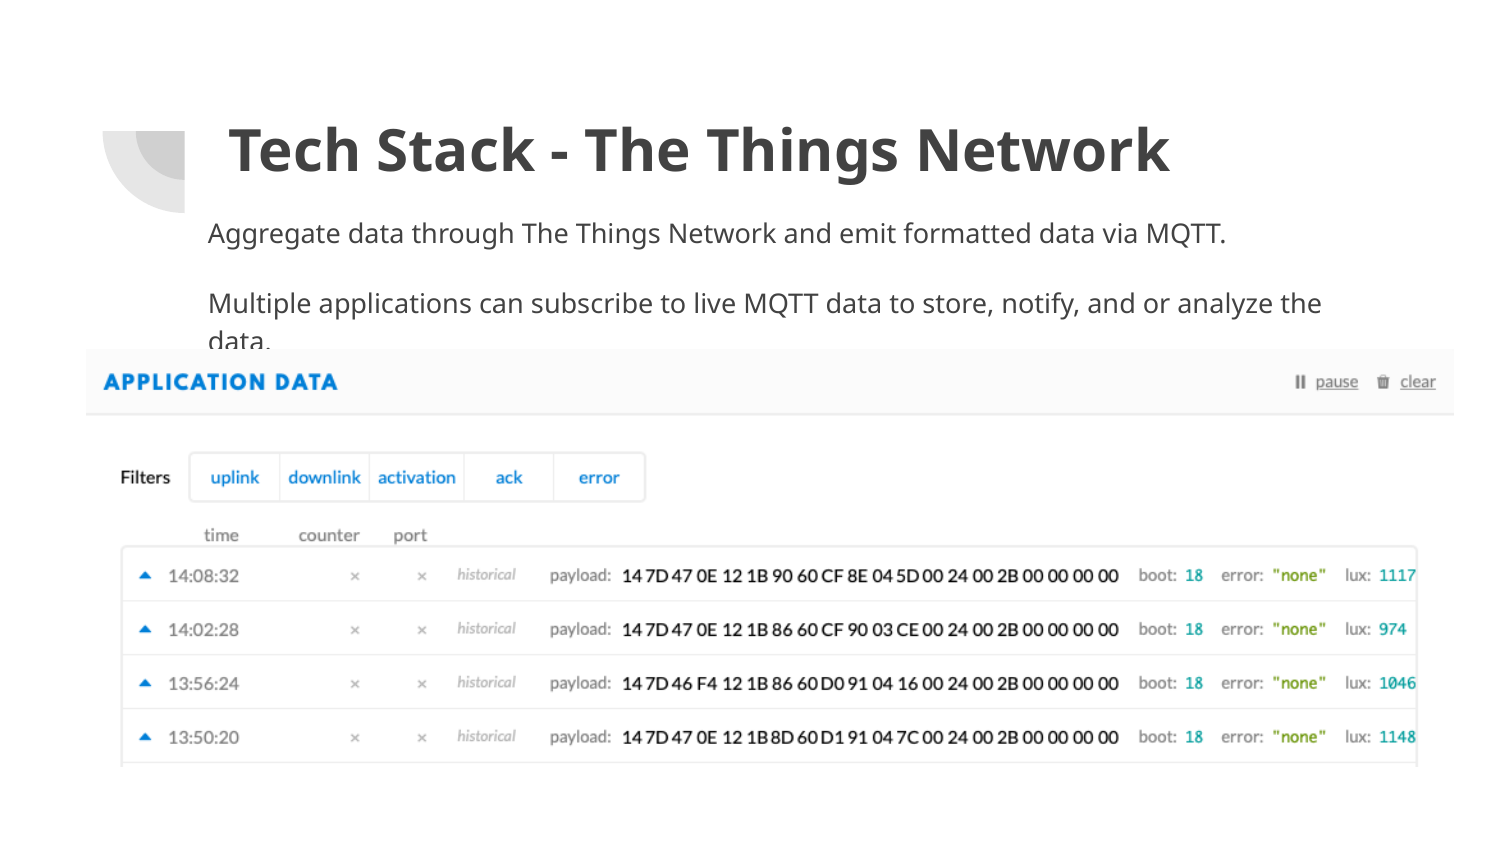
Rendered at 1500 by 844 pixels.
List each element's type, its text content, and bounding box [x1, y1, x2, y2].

list Aggregate data through The Things Network and emit formatted data via MQTT. Multiple applications can subscribe to live MQTT data to store, notify, and or analyze the data. [192, 196, 1347, 347]
title Tech Stack - The Things Network [213, 98, 1368, 263]
picture [85, 349, 1454, 767]
